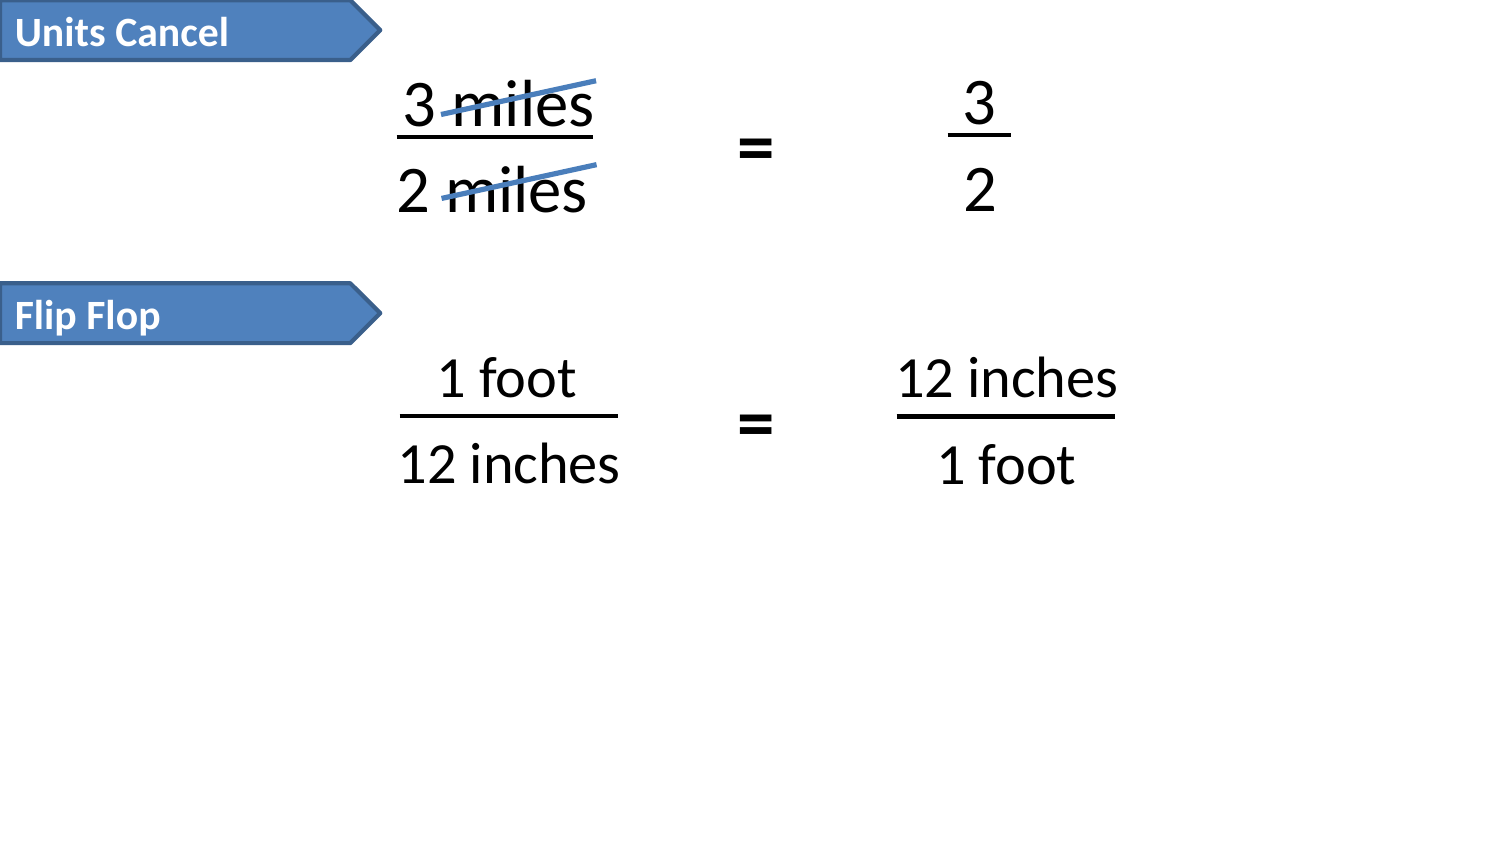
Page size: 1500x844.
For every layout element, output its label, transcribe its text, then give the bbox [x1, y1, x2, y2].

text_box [441, 164, 597, 199]
text_box 1 foot [921, 424, 1092, 504]
text_box Flip Flop [0, 281, 383, 346]
text_box 1 foot [422, 331, 592, 414]
text_box = [722, 366, 790, 472]
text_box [440, 80, 597, 115]
text_box 2 miles [381, 138, 604, 234]
text_box 12 inches [880, 332, 1134, 417]
text_box 3 [947, 50, 1012, 134]
text_box 12 inches [382, 418, 636, 503]
text_box 2 [948, 140, 1012, 232]
text_box Units Cancel [0, 0, 383, 63]
text_box 3 miles [388, 52, 610, 148]
text_box = [722, 89, 790, 195]
